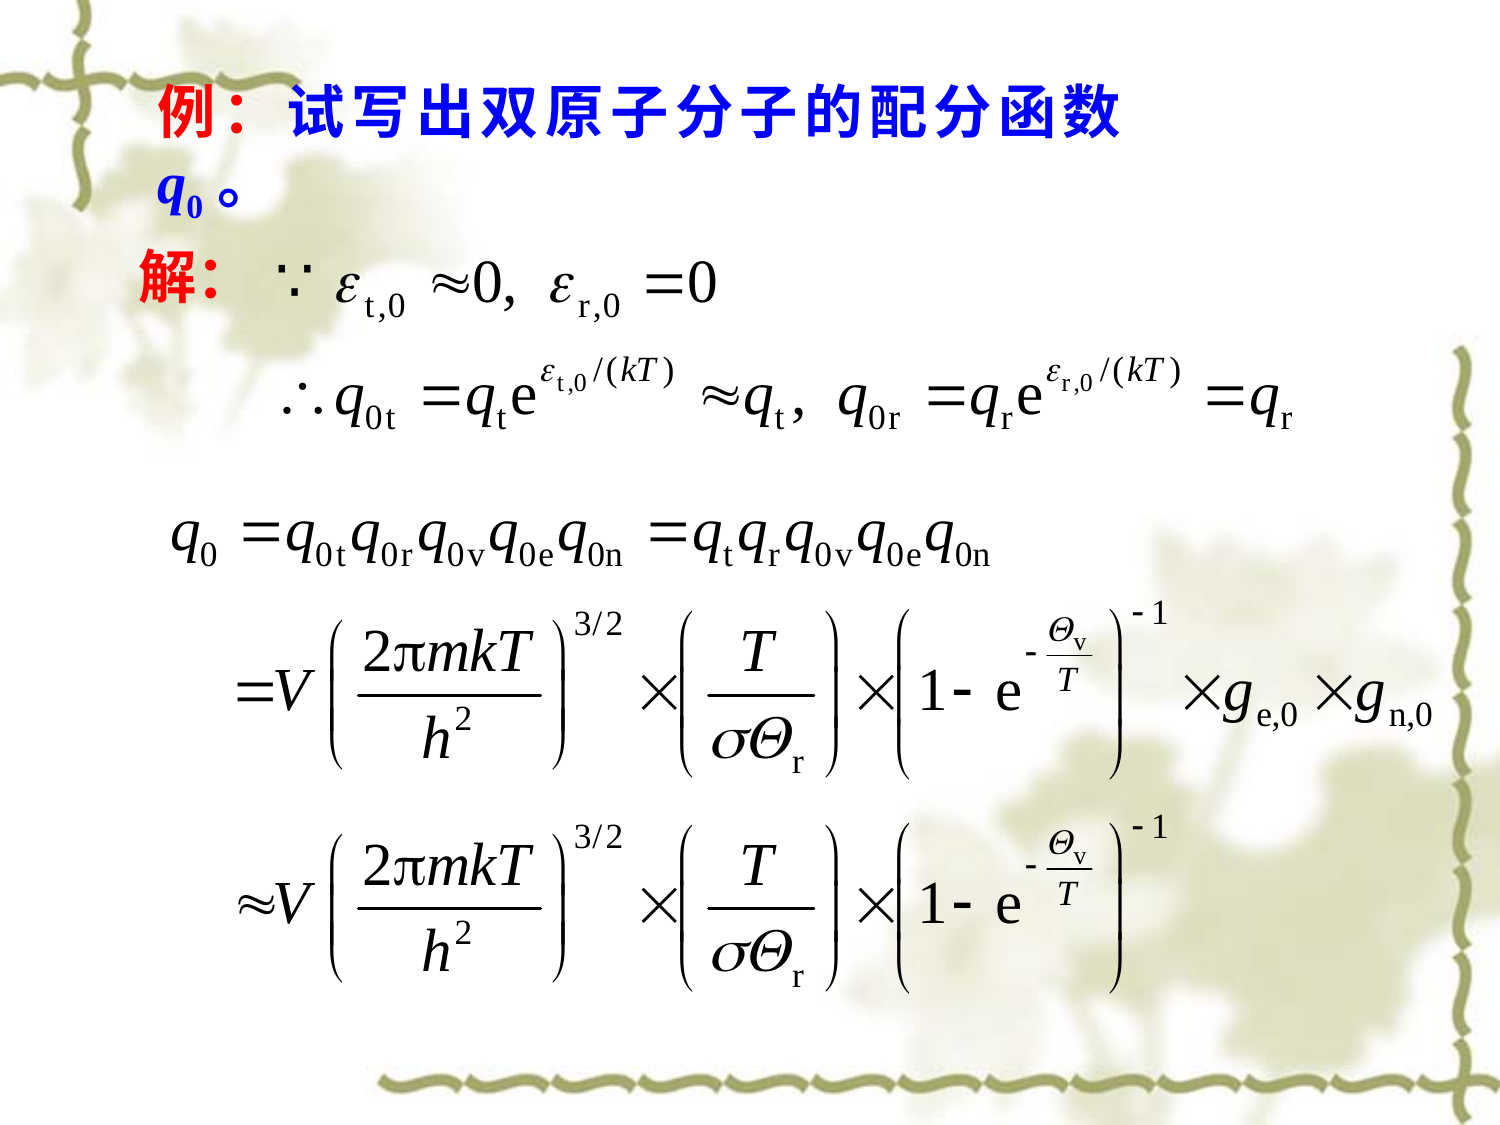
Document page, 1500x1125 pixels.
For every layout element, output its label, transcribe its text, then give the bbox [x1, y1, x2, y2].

text_box 解： [123, 232, 270, 318]
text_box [160, 491, 1449, 1006]
picture [0, 0, 1500, 1125]
text_box 例：试写出双原子分子的配分函数q0。 [142, 102, 1151, 198]
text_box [276, 240, 1307, 446]
